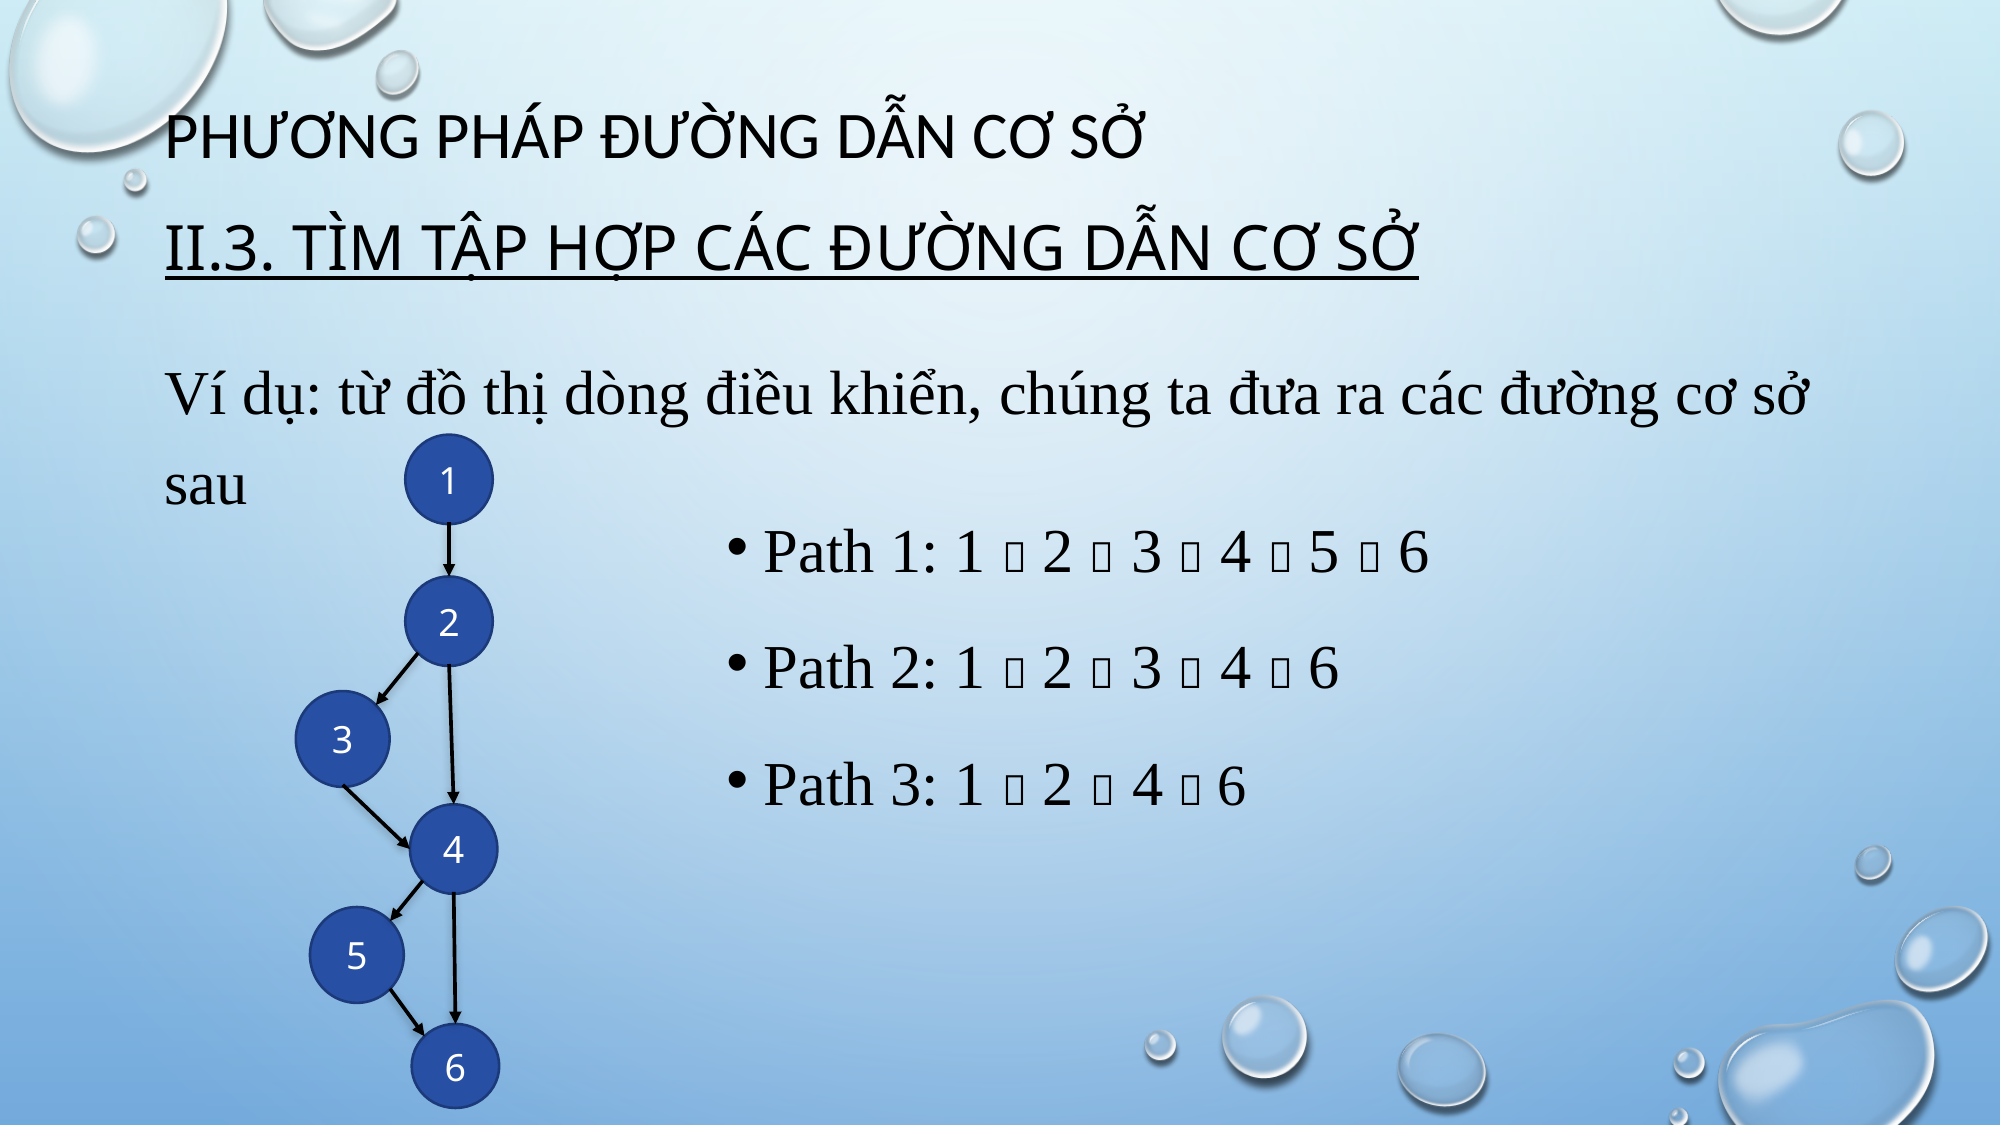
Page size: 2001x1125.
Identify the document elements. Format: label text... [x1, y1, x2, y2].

title PHƯƠNG PHÁP ĐƯỜNG DẪN CƠ SỞ [149, 101, 1457, 172]
list Ví dụ: từ đồ thị dòng điều khiển, chúng ta đưa ra các đường cơ sở sau [149, 329, 1835, 1016]
text_box II.3. TÌM TẬP HỢP CÁC ĐƯỜNG DẪN CƠ SỞ [149, 224, 1457, 277]
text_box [295, 434, 500, 1109]
picture [0, 0, 2000, 1125]
text_box Path 1: 1  2  3  4  5  6 Path 2: 1  2  3  4  6 Path 3: 1  2  4  6 [711, 482, 1835, 1021]
